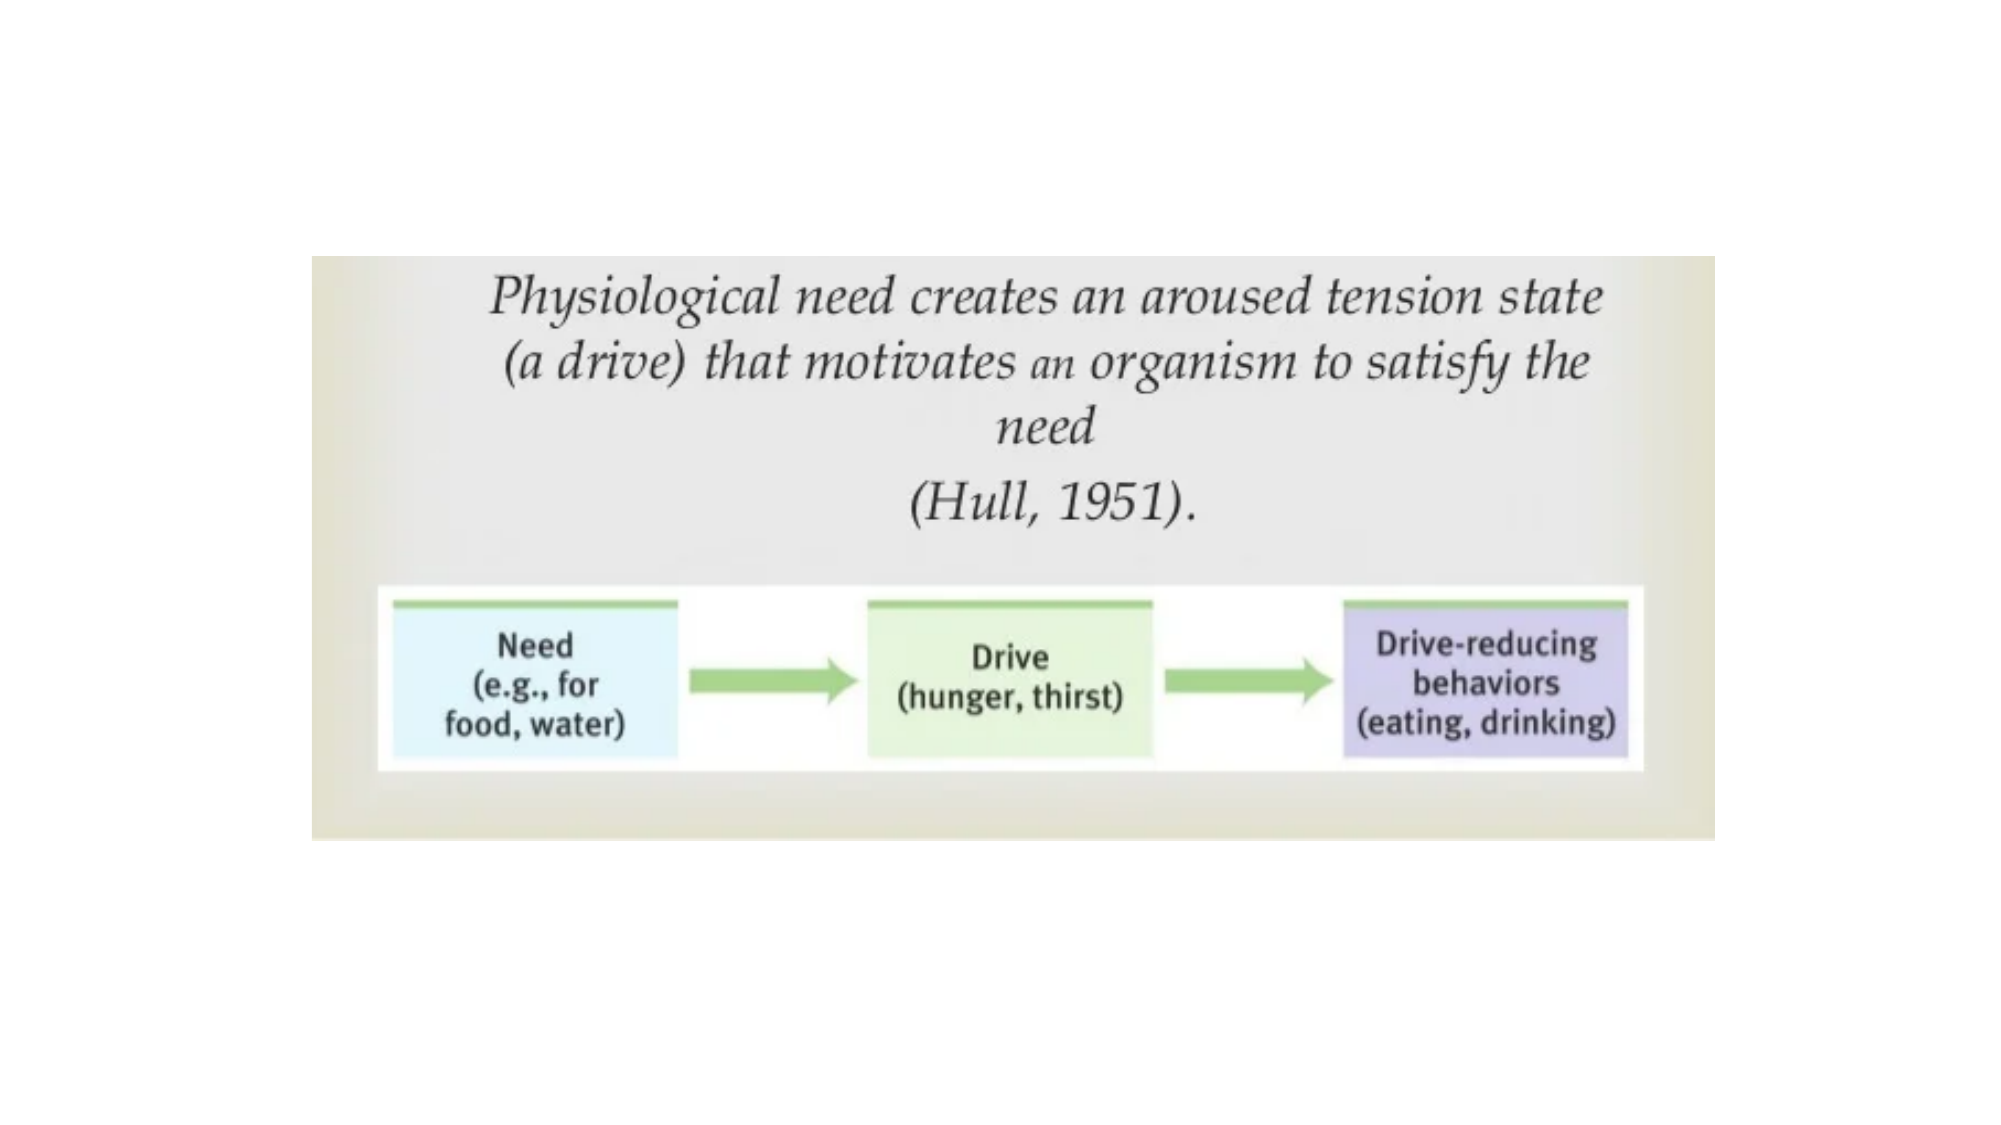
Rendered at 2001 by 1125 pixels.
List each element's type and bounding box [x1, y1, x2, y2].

picture [311, 256, 1719, 844]
